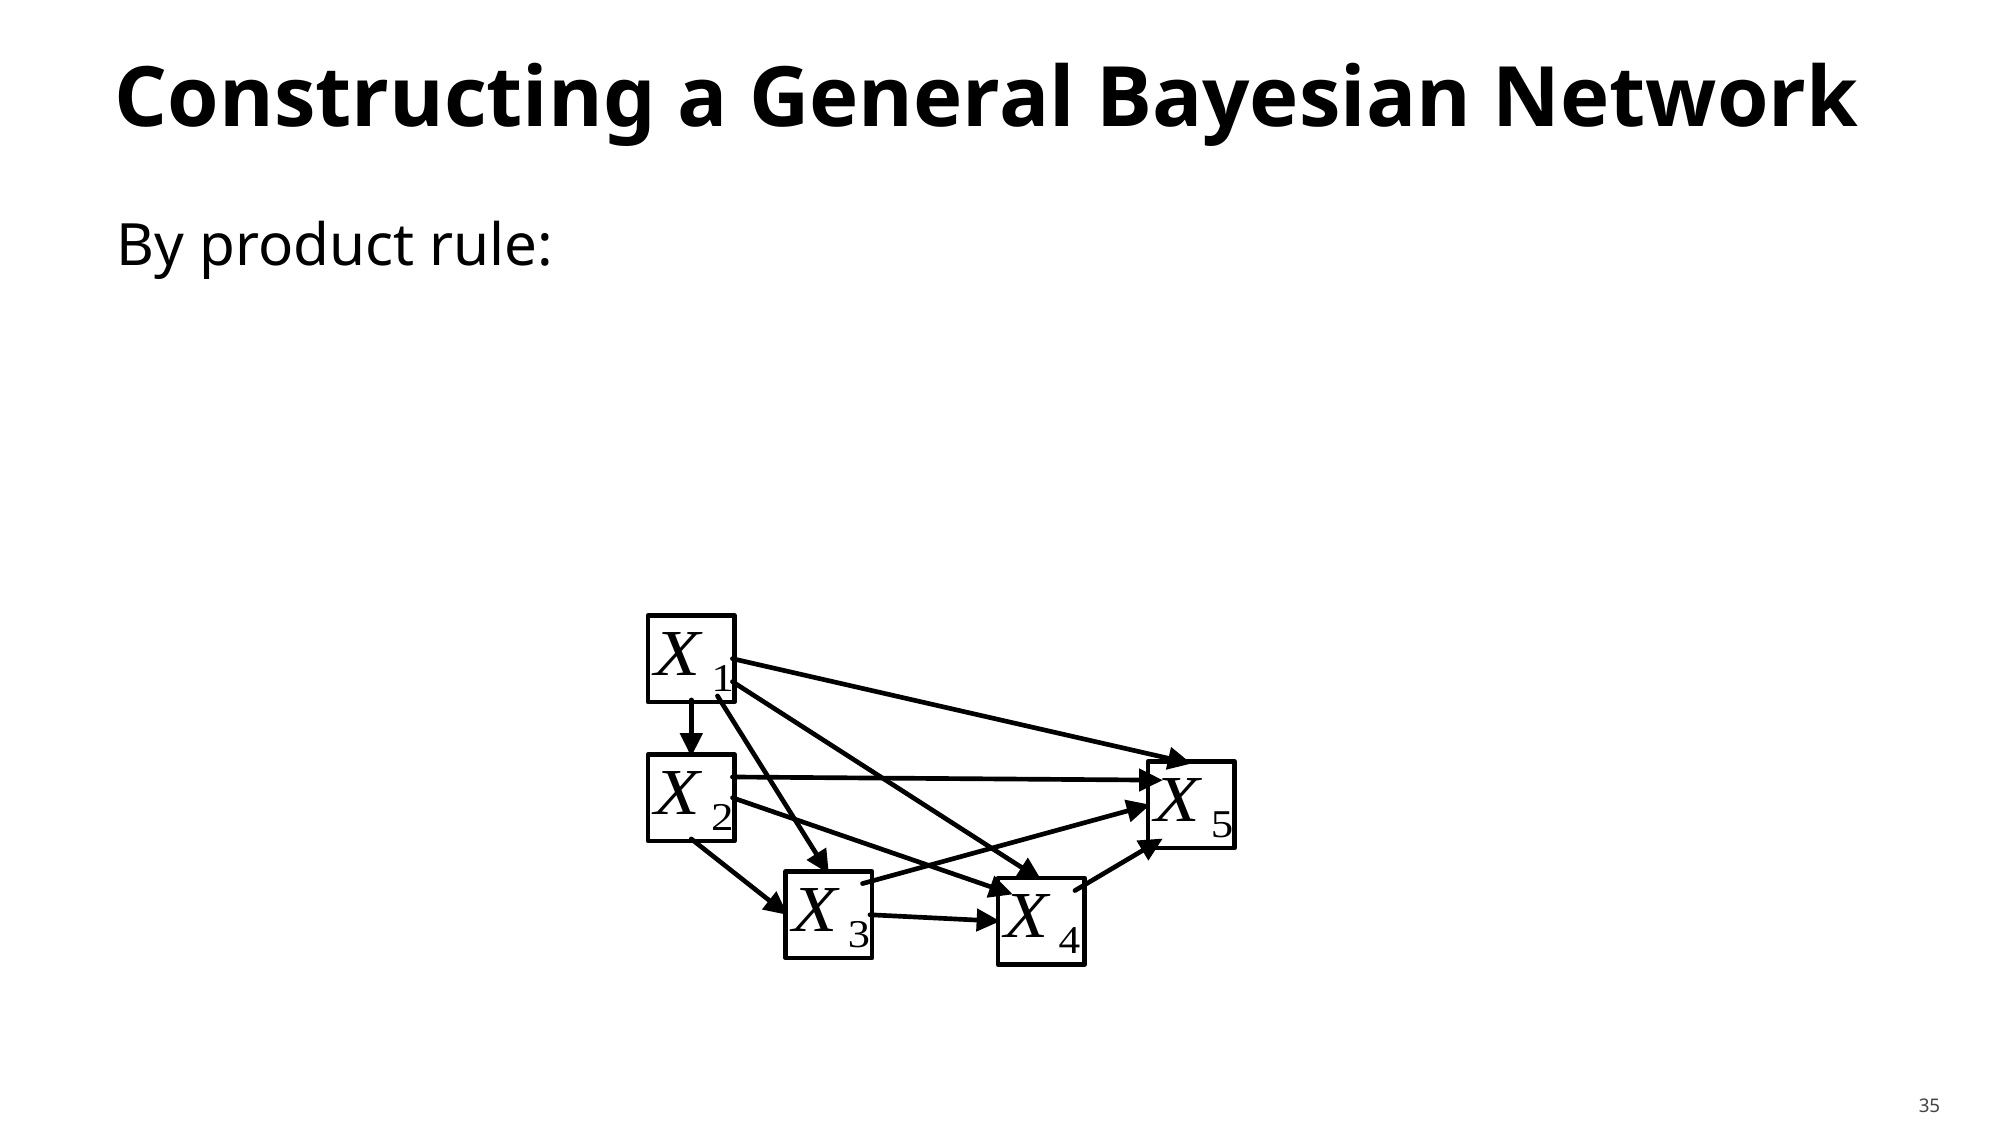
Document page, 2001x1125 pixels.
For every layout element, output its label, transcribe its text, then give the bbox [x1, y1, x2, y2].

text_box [732, 771, 1042, 776]
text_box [732, 887, 1013, 895]
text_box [691, 838, 788, 915]
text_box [732, 776, 1163, 781]
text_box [732, 658, 1192, 764]
slide_number 35 [1794, 1080, 1955, 1125]
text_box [732, 788, 1042, 880]
title Constructing a General Bayesian Network [99, 12, 1900, 175]
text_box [869, 914, 1000, 922]
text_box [862, 804, 1150, 884]
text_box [717, 695, 726, 874]
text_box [1074, 838, 1163, 891]
